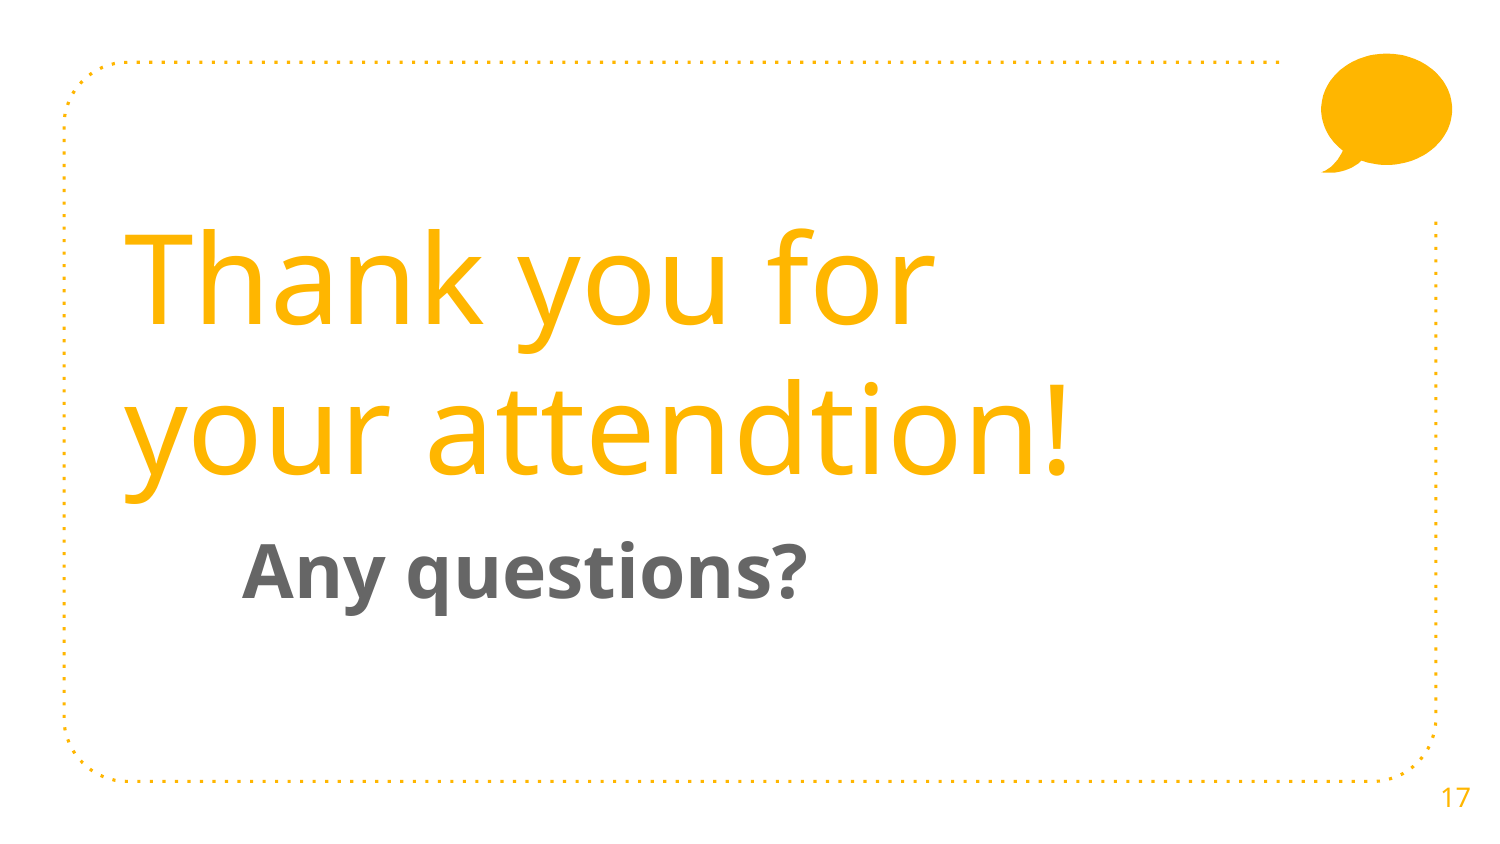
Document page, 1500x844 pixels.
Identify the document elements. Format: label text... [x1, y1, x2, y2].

text_box [1321, 53, 1453, 173]
title Thank you for your attendtion! [109, 184, 1191, 375]
slide_number 17 [1411, 753, 1500, 844]
subtitle Any questions? [227, 508, 1310, 826]
